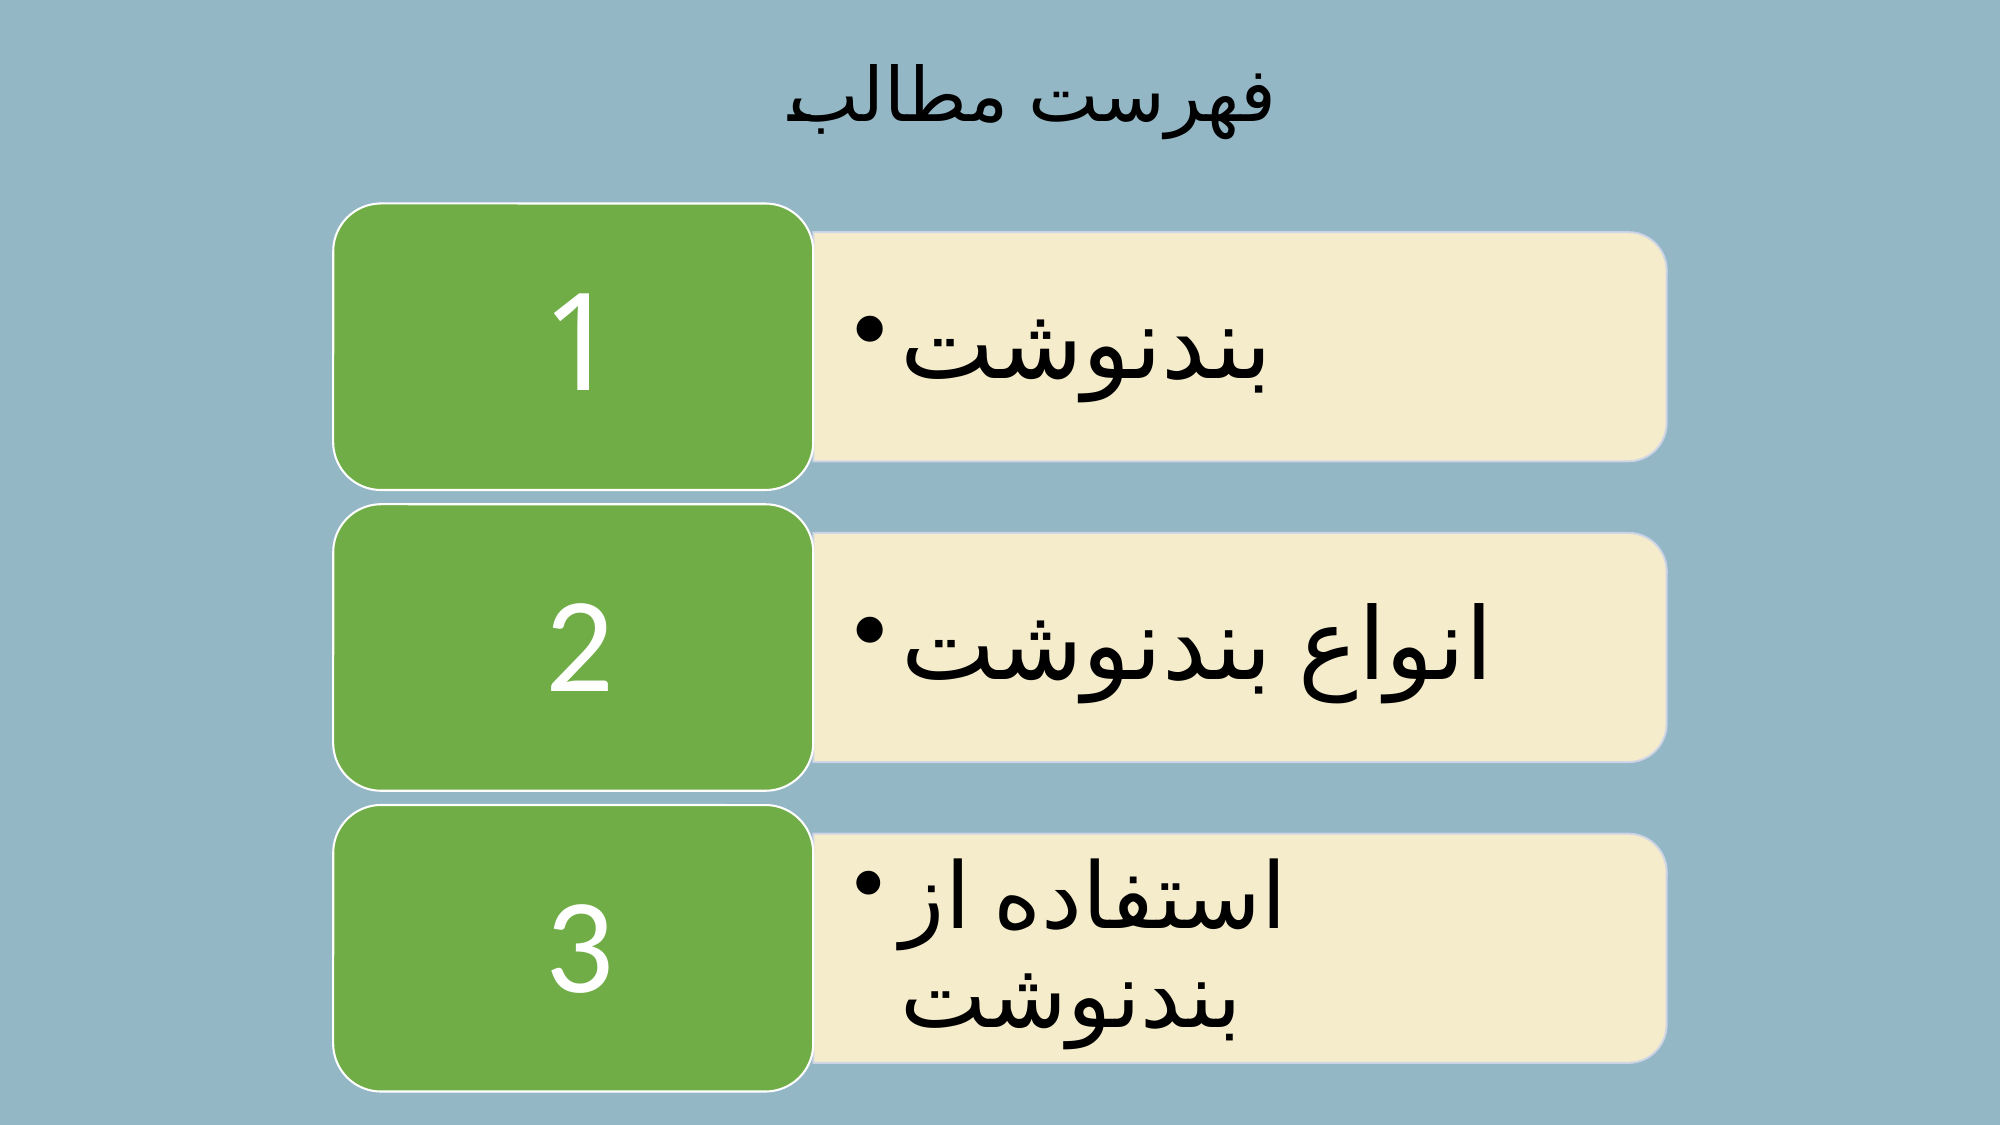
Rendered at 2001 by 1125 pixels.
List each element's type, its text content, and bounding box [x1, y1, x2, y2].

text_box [333, 202, 1667, 1092]
text_box فهرست مطالب [709, 39, 1355, 145]
